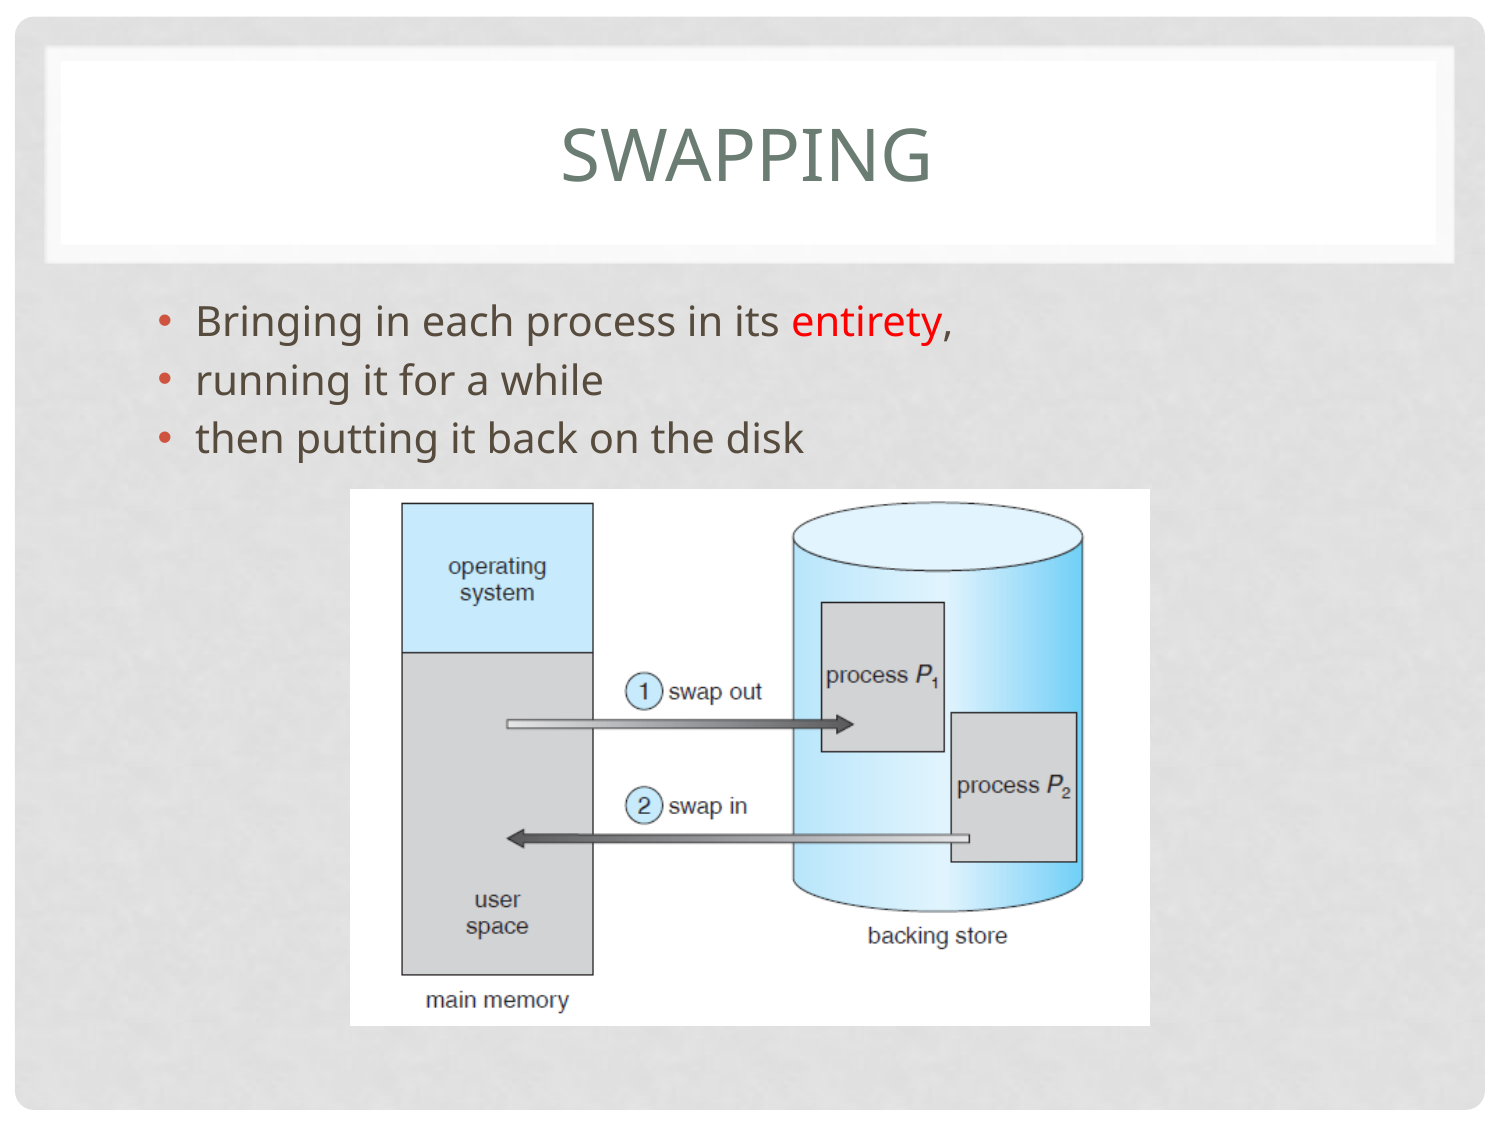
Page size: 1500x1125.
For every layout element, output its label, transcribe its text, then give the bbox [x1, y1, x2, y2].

title Swapping [69, 66, 1425, 238]
list Bringing in each process in its entirety, running it for a while then putting it back on the disk [75, 287, 1425, 1005]
picture [349, 489, 1151, 1027]
